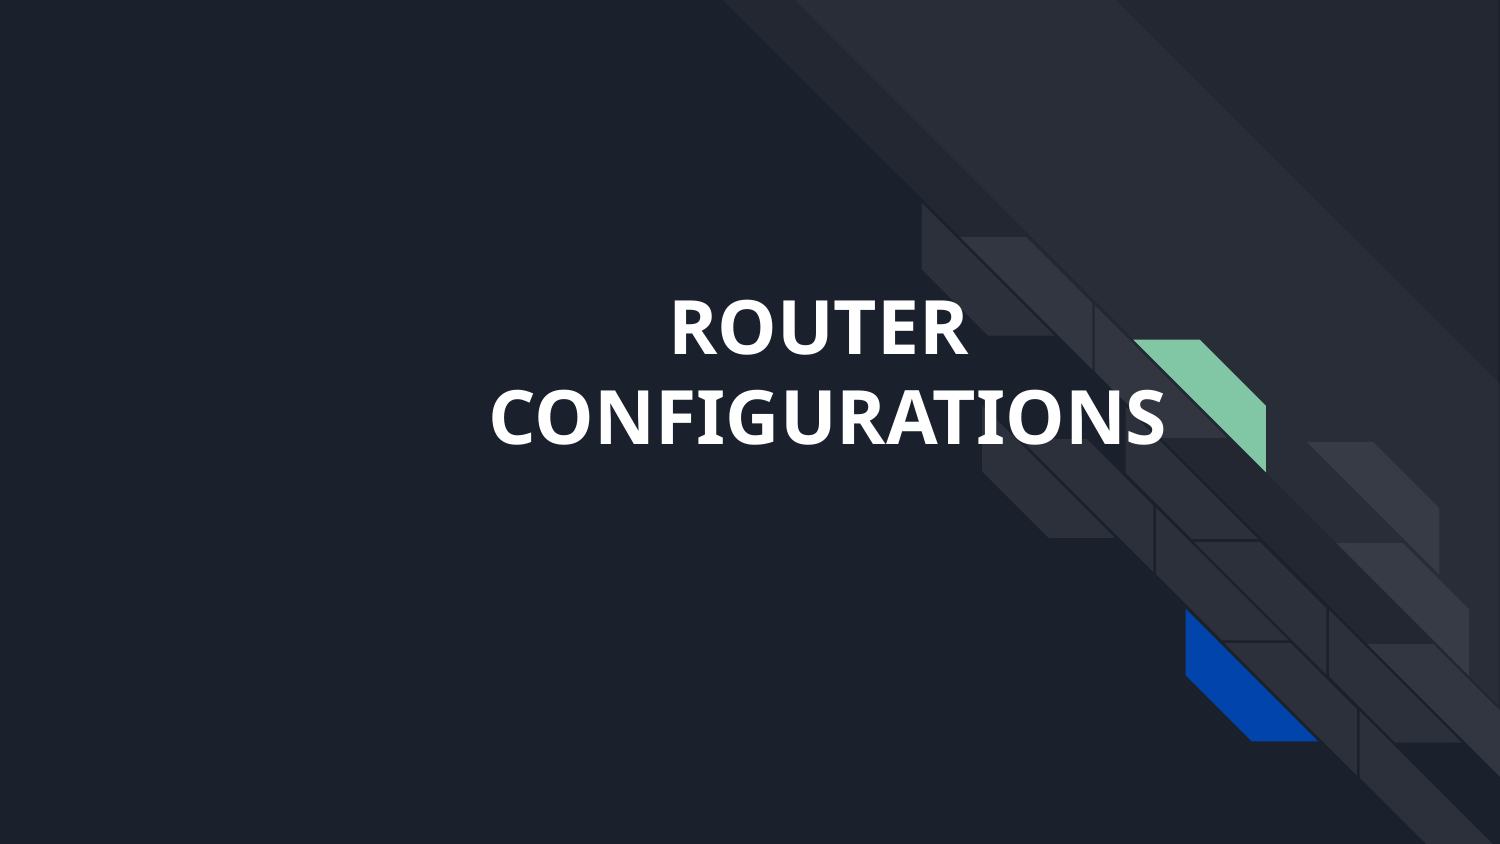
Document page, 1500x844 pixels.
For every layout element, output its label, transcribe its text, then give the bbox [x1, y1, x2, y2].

title ROUTER CONFIGURATIONS [260, 177, 1397, 562]
